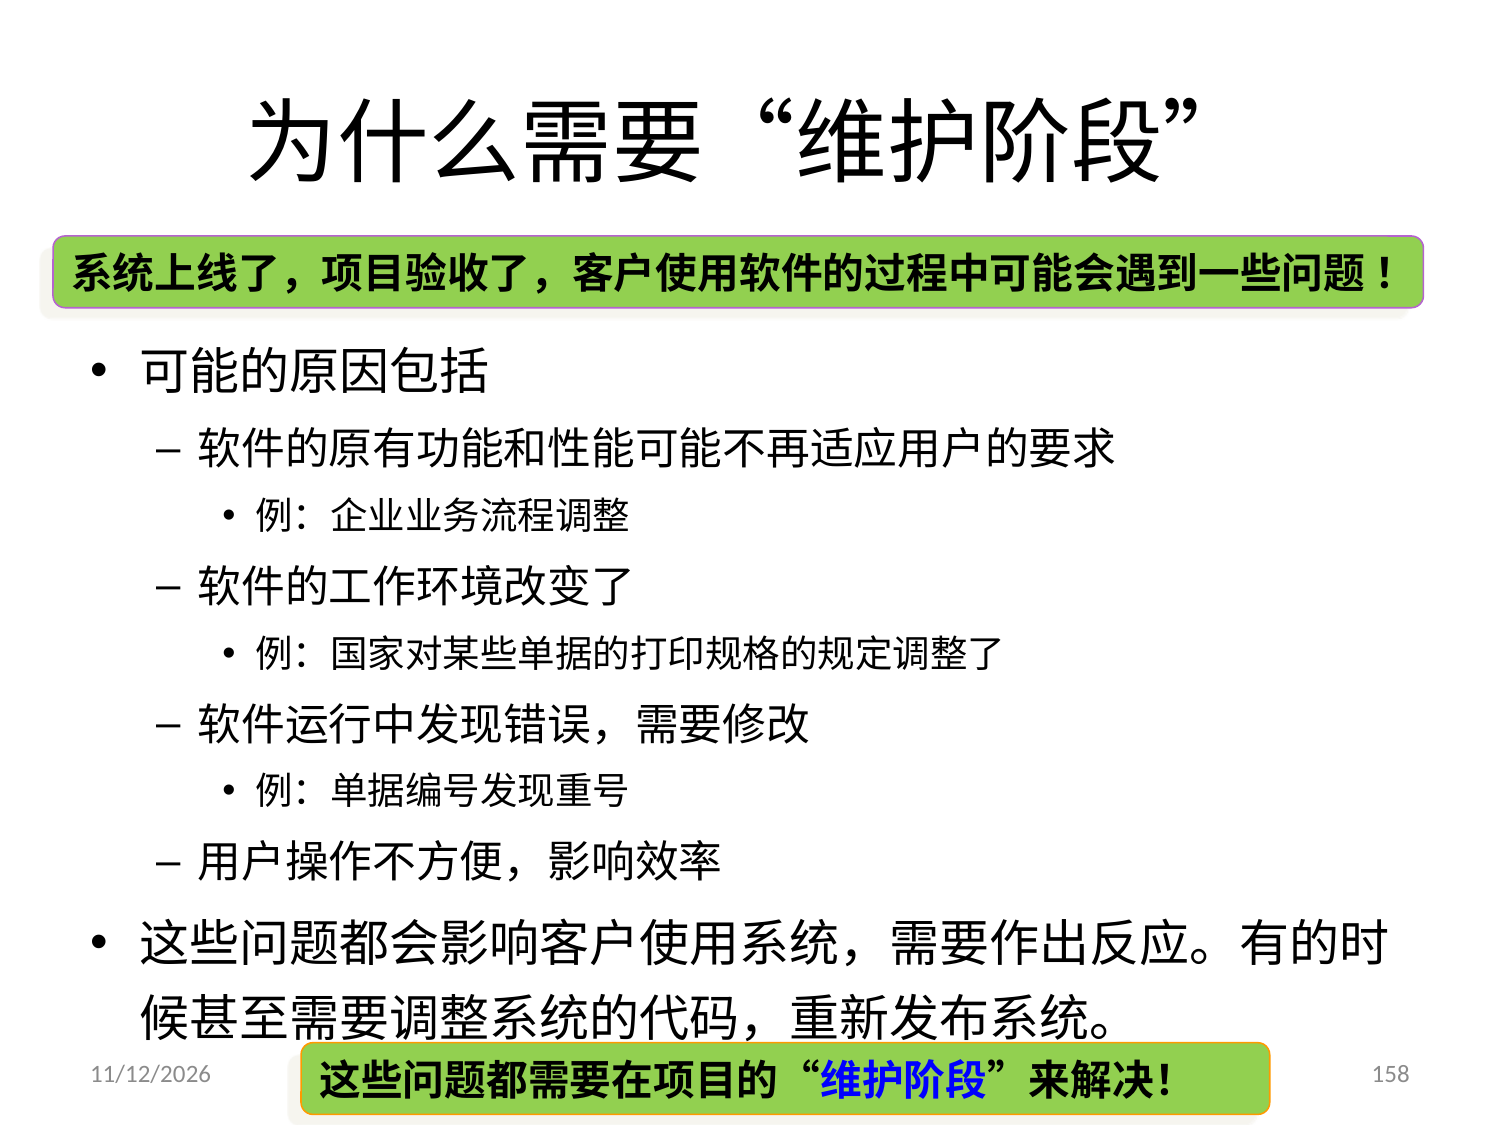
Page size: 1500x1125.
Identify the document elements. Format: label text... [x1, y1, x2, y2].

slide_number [75, 1042, 425, 1103]
title 为什么需要“维护阶段” [75, 45, 1425, 233]
slide_number 158 [1074, 1042, 1425, 1103]
footer 软件项目开发流程检视 [512, 1042, 988, 1103]
text_box 系统上线了，项目验收了，客户使用软件的过程中可能会遇到一些问题 ！ [52, 235, 1424, 308]
text_box 这些问题都需要在项目的“维护阶段”来解决！ [301, 1042, 1270, 1115]
list 可能的原因包括 软件的原有功能和性能可能不再适应用户的要求 例：企业业务流程调整 软件的工作环境改变了 例：国家对某些单据的打印规格的规定调整了 软件运行中发现错误，需要修改 例：单据编号发现重号 用户操作不方便，影响效率 这些问题都会影响客户使用系统，需要作出反应。有的时候甚至需要调整系统的代码，重新发布系统。 [75, 316, 1425, 1042]
